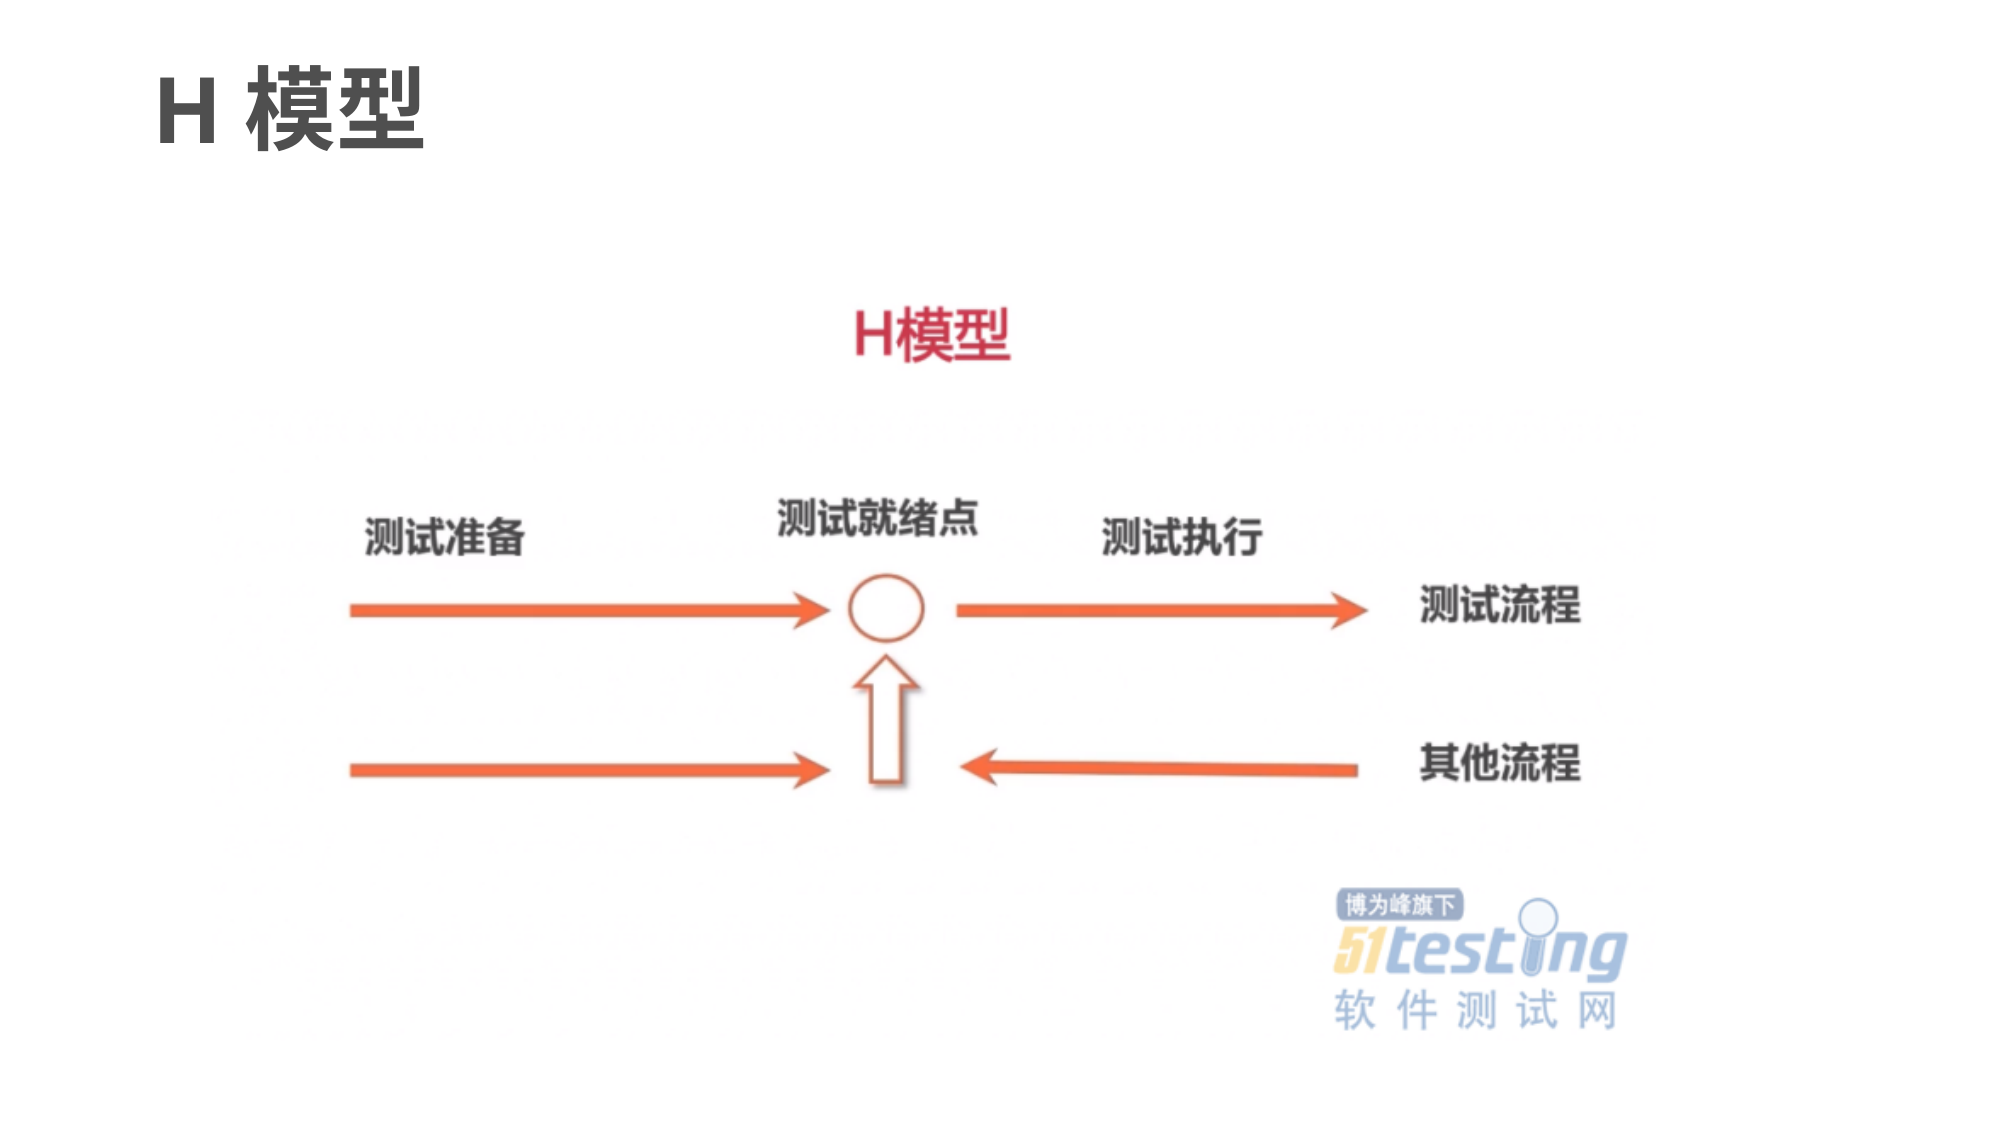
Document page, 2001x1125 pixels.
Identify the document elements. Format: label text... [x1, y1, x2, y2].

title H模型 [137, 59, 1863, 278]
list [211, 228, 1656, 1041]
